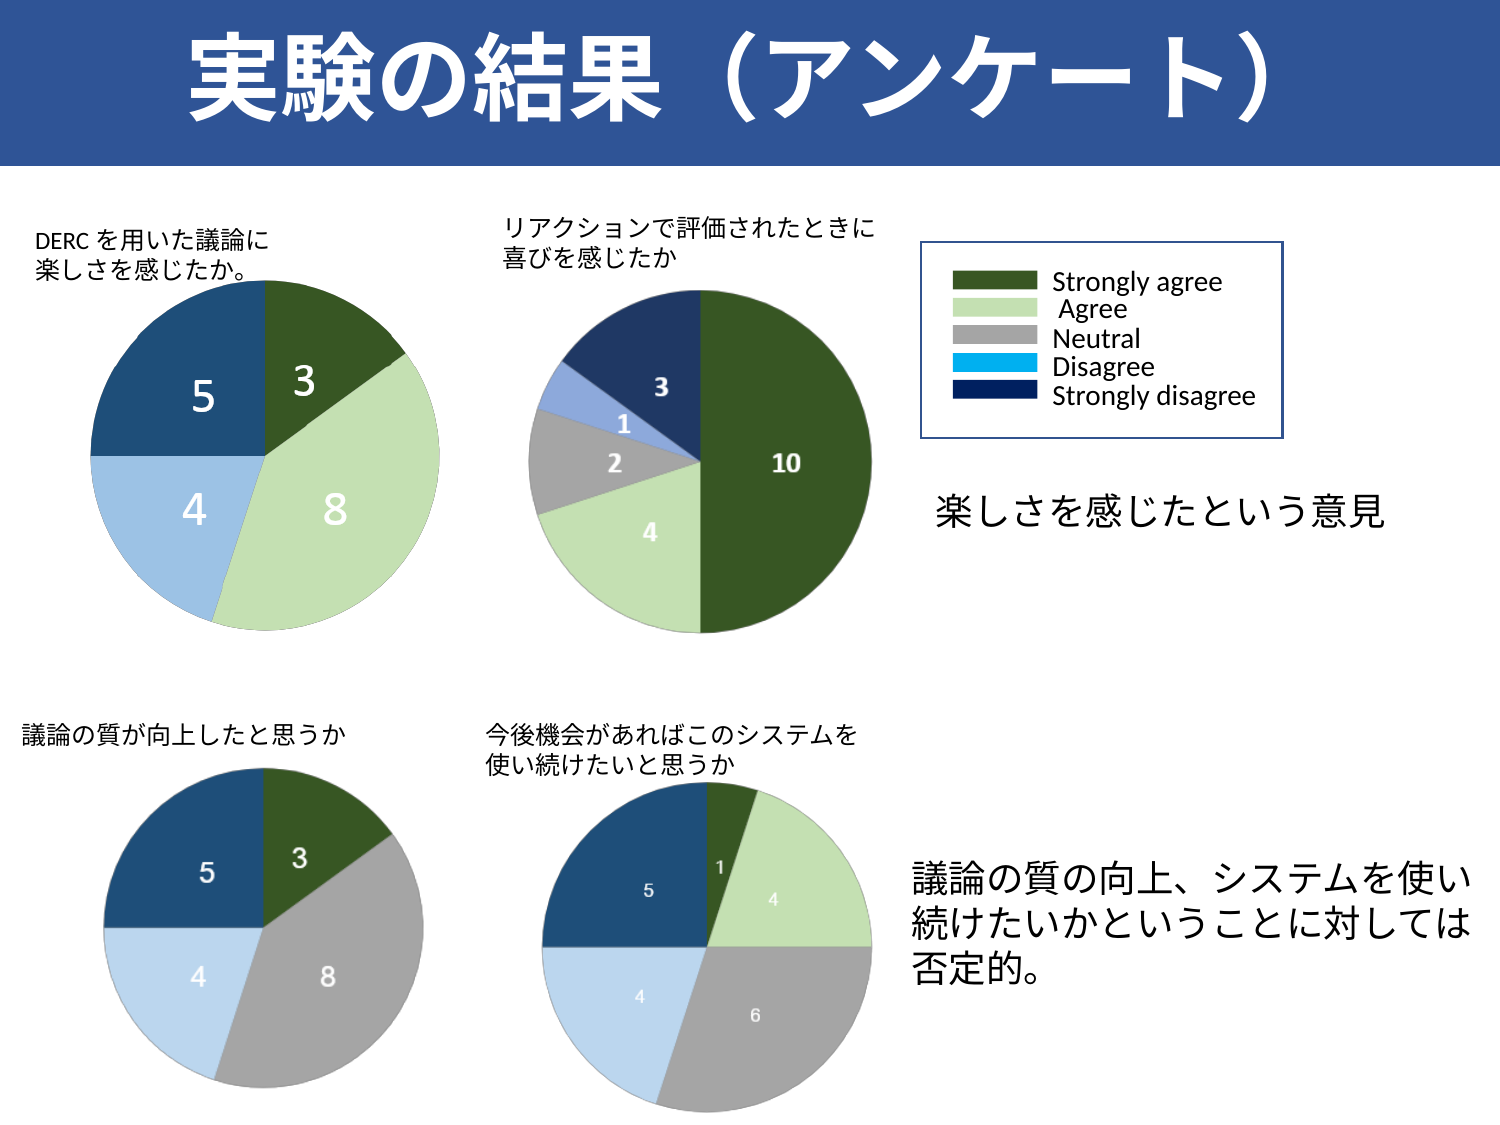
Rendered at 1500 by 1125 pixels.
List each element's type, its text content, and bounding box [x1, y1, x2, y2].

picture [0, 756, 1038, 1125]
text_box リアクションで評価されたときに 喜びを感じたか [487, 204, 902, 280]
text_box DERCを用いた議論に 楽しさを感じたか。 [19, 216, 377, 278]
text_box 楽しさを感じたという意見 [1061, 480, 1440, 556]
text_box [920, 241, 1318, 439]
text_box 議論の質が向上したと思うか [6, 712, 421, 754]
text_box 実験の結果（アンケート） [0, 0, 1500, 166]
picture [0, 279, 1057, 685]
text_box 議論の質の向上、システムを使い続けたいかということに対しては否定的。 [1041, 847, 1489, 1045]
text_box 今後機会があればこのシステムを使い続けたいと思うか [470, 712, 884, 761]
